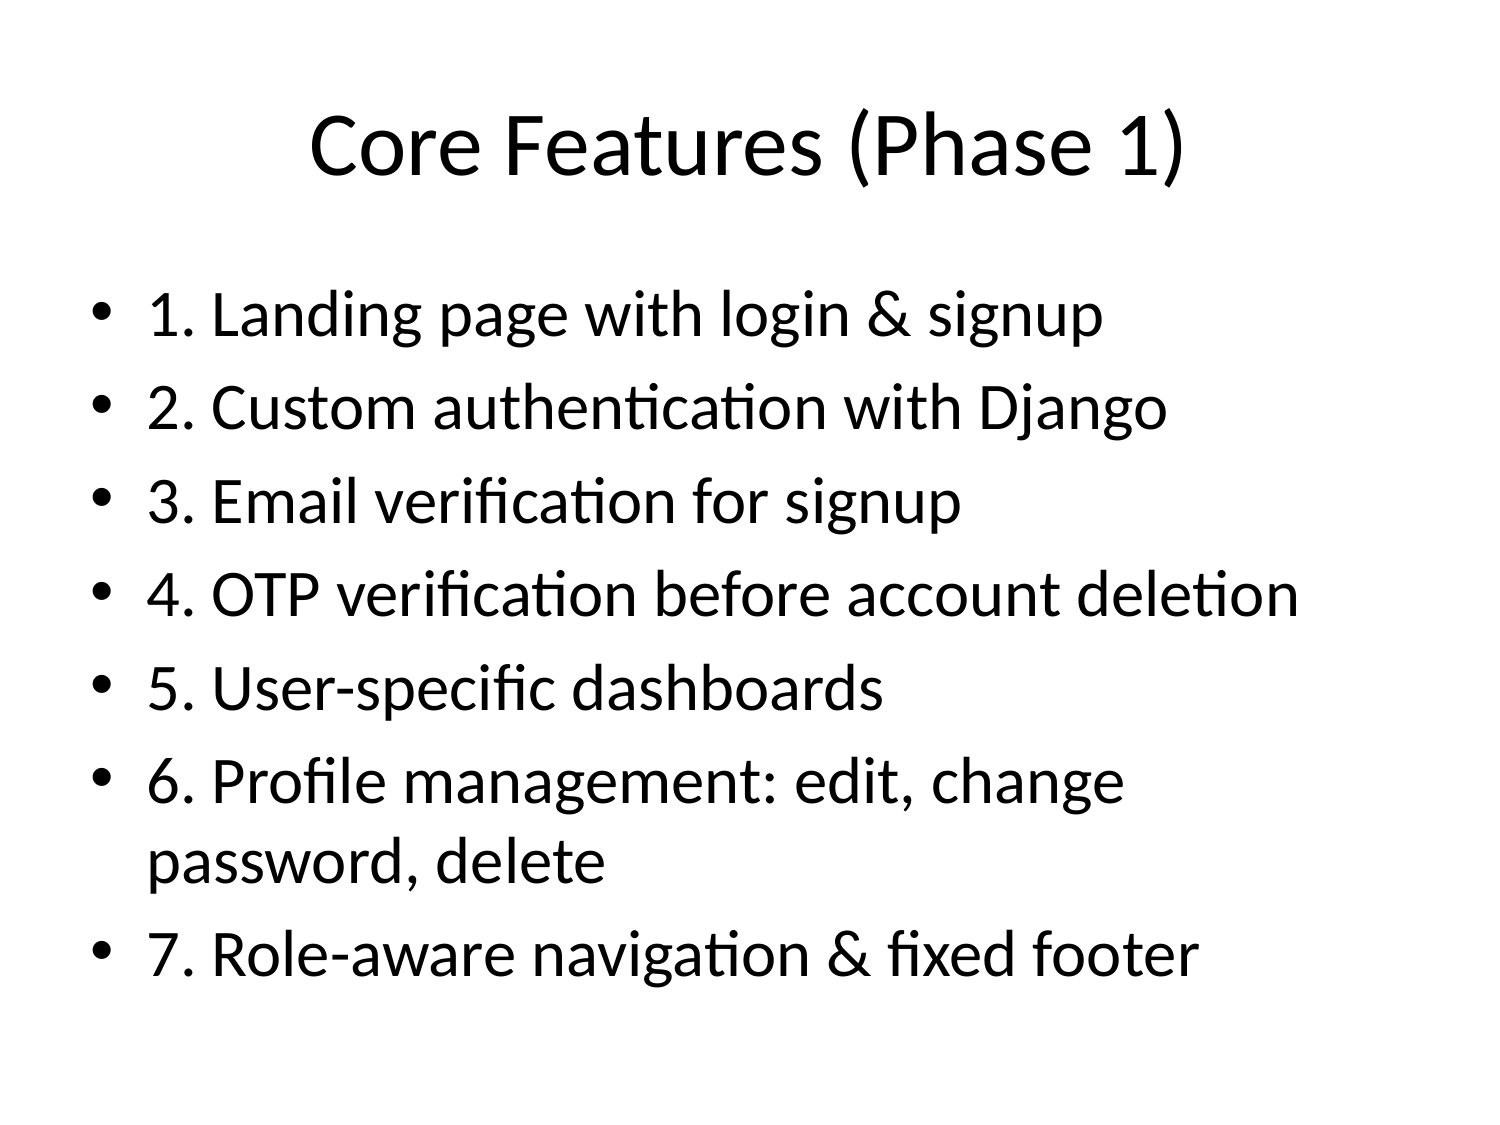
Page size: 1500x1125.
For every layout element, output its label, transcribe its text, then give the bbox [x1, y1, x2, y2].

list 1. Landing page with login & signup 2. Custom authentication with Django 3. Email verification for signup 4. OTP verification before account deletion 5. User-specific dashboards 6. Profile management: edit, change password, delete 7. Role-aware navigation & fixed footer [75, 262, 1425, 1005]
title Core Features (Phase 1) [75, 45, 1425, 233]
